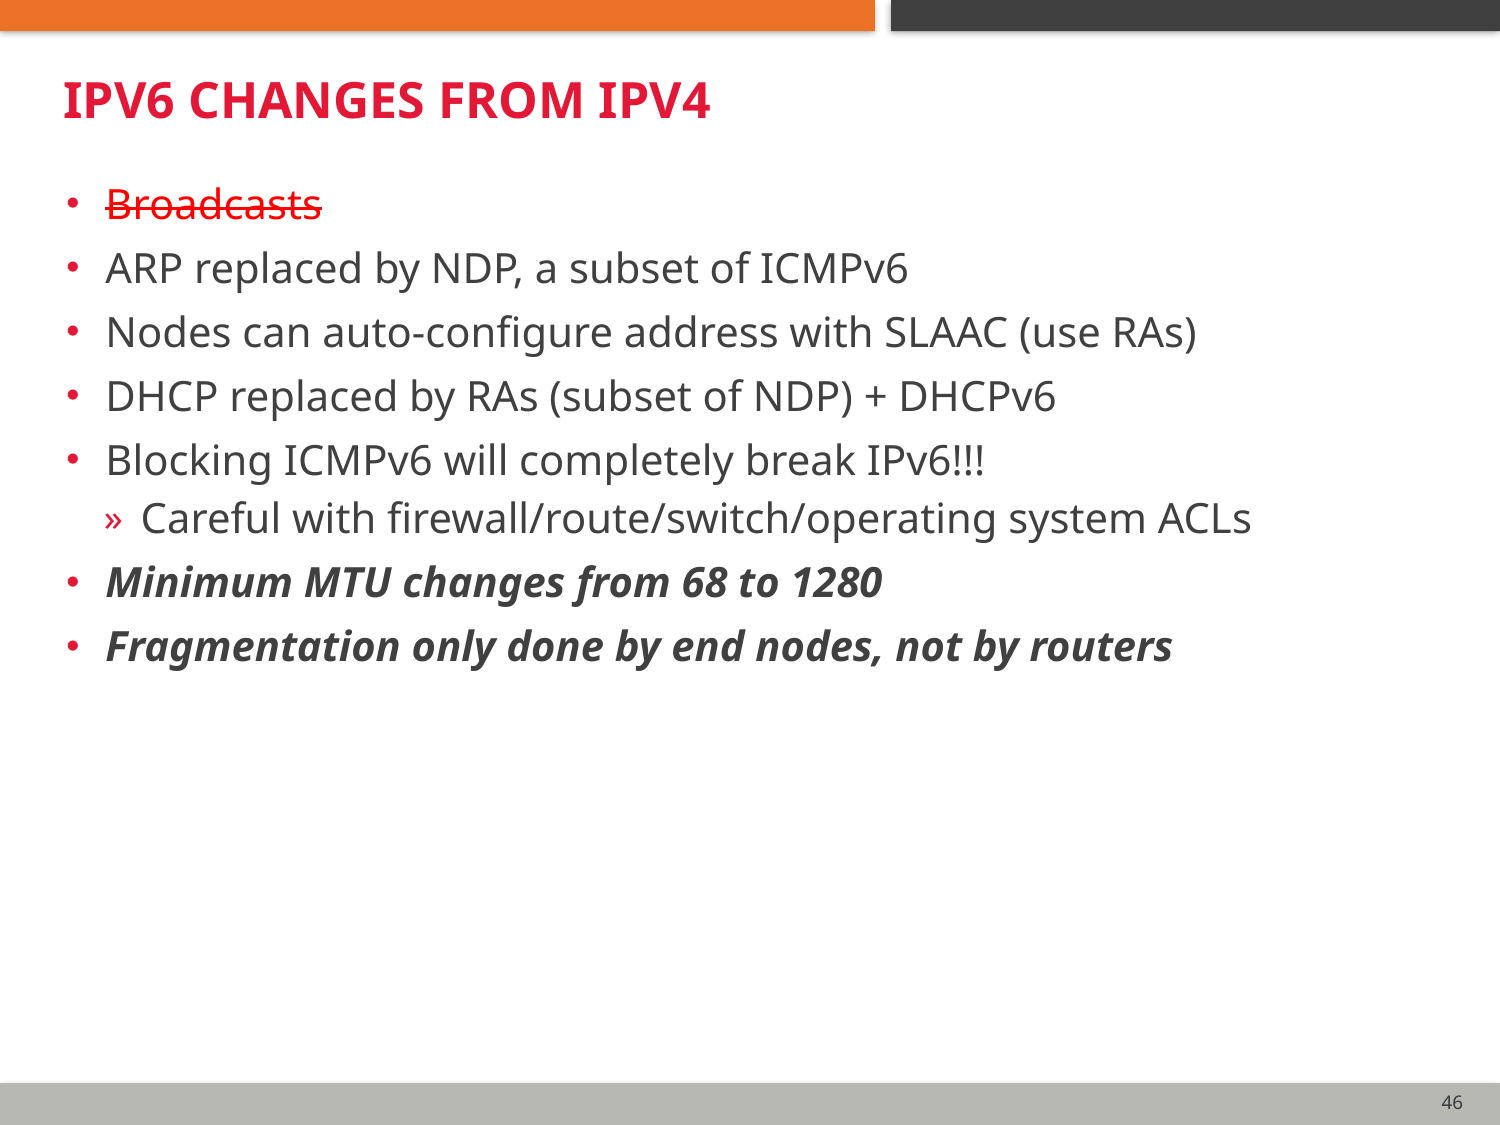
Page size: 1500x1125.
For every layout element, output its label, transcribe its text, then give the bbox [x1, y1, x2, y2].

list Broadcasts ARP replaced by NDP, a subset of ICMPv6 Nodes can auto-configure address with SLAAC (use RAs) DHCP replaced by RAs (subset of NDP) + DHCPv6 Blocking ICMPv6 will completely break IPv6!!! Careful with firewall/route/switch/operating system ACLs Minimum MTU changes from 68 to 1280 Fragmentation only done by end nodes, not by routers [51, 170, 1425, 1052]
title IPv6 Changes from IPv4 [48, 54, 1424, 142]
